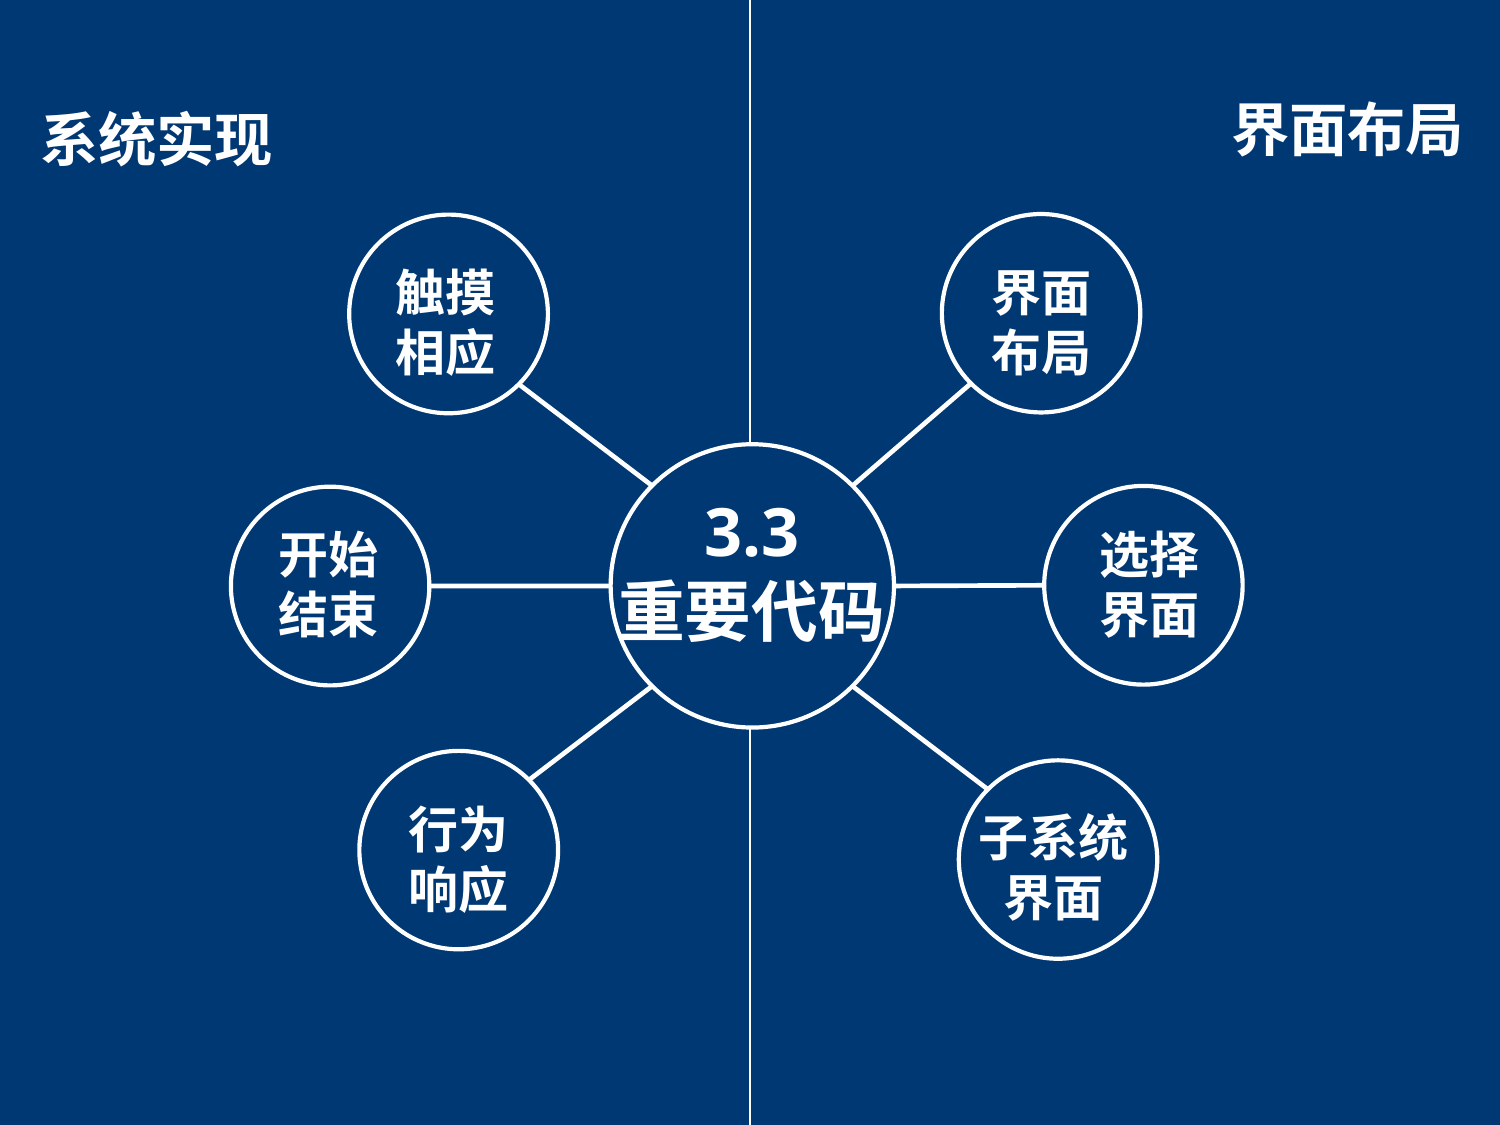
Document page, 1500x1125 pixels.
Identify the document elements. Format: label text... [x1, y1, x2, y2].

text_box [528, 685, 653, 781]
text_box 界面布局 [1216, 85, 1480, 171]
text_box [852, 685, 989, 790]
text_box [852, 383, 972, 486]
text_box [460, 443, 1044, 728]
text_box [230, 486, 430, 686]
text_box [941, 213, 1141, 413]
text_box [348, 214, 549, 414]
text_box 系统实现 [25, 96, 289, 181]
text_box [518, 383, 653, 486]
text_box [359, 750, 559, 950]
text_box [1043, 485, 1243, 685]
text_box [958, 760, 1158, 959]
